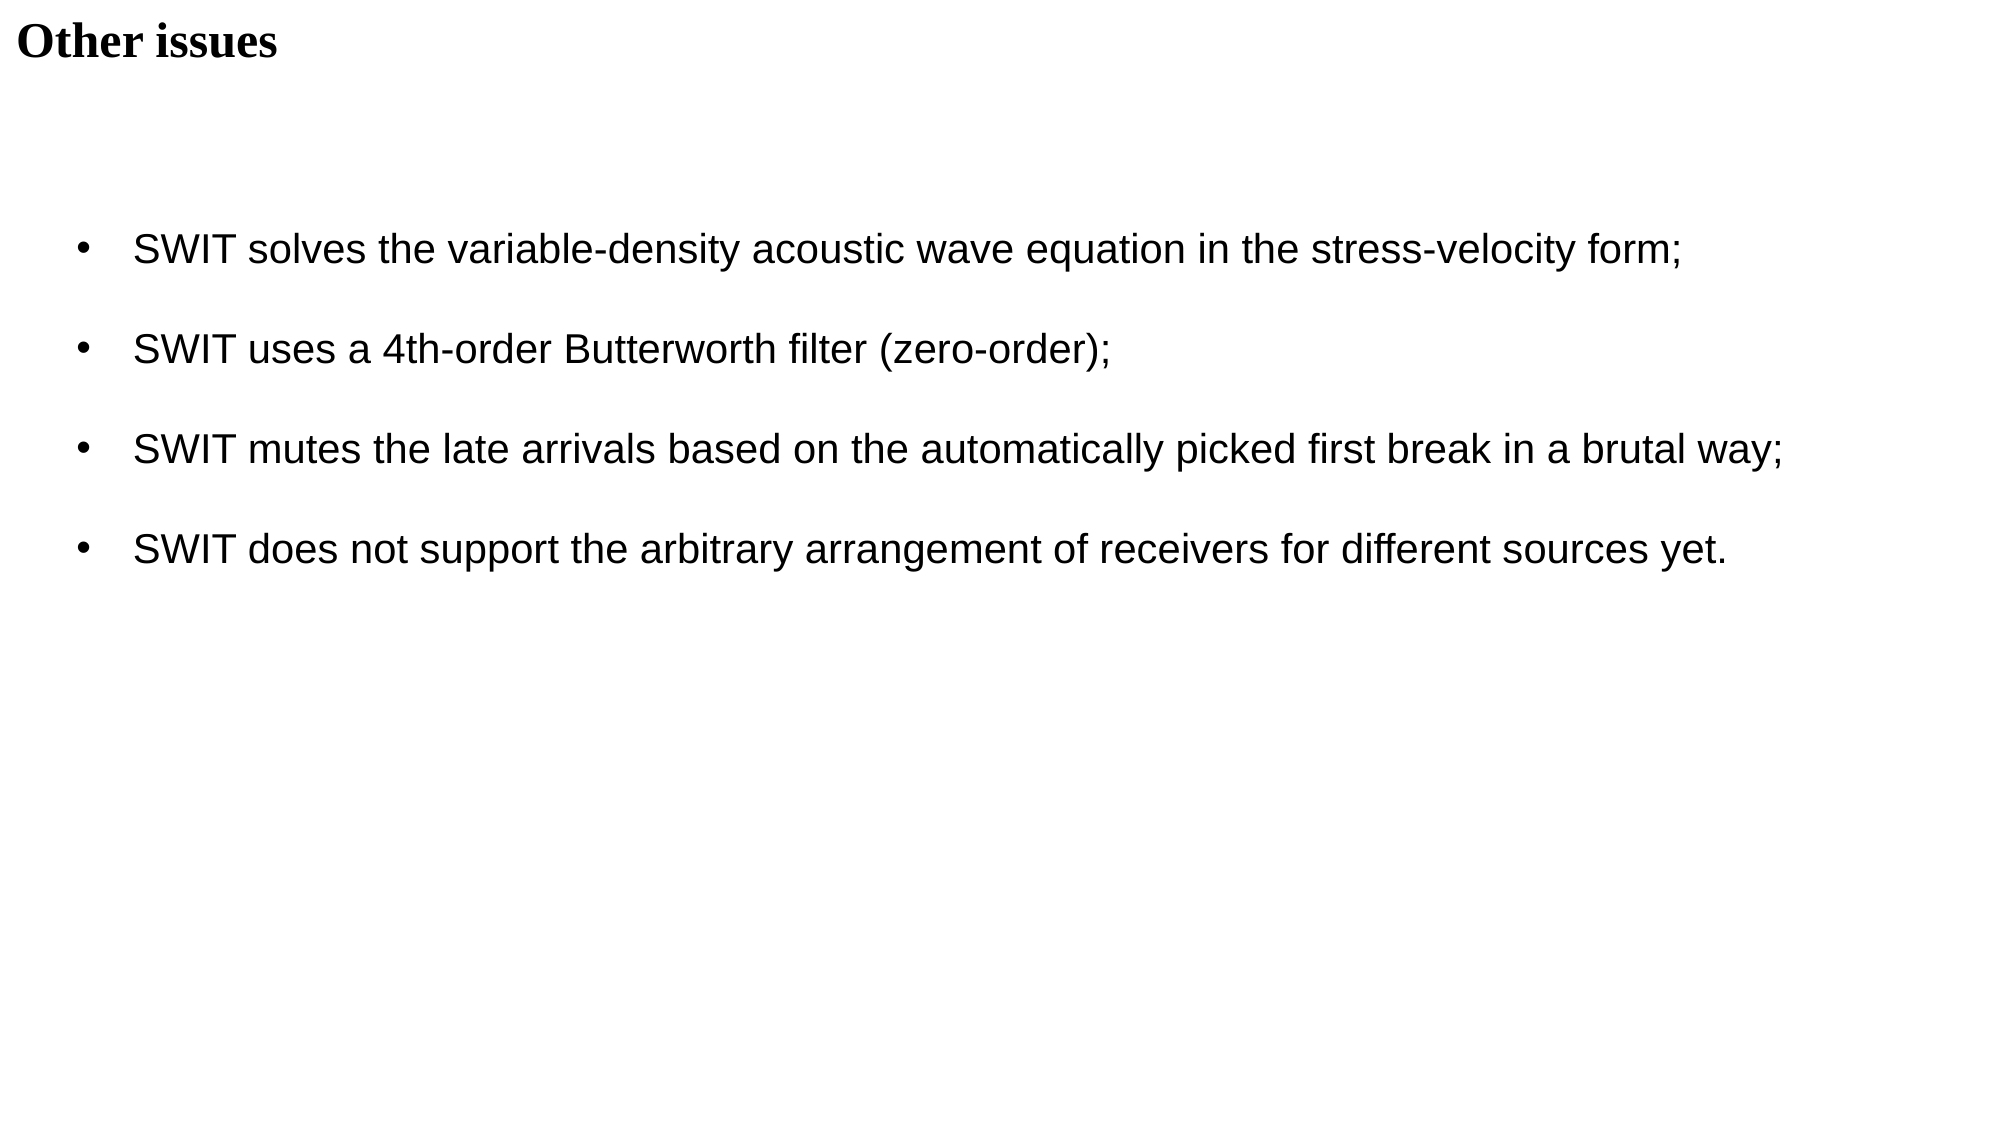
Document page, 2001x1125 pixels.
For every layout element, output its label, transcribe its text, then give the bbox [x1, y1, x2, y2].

text_box Other issues [1, 0, 294, 75]
text_box SWIT solves the variable-density acoustic wave equation in the stress-velocity form; SWIT uses a 4th-order Butterworth filter (zero-order); SWIT mutes the late arrivals based on the automatically picked first break in a brutal way; SWIT does not support the arbitrary arrangement of receivers for different sources yet. [61, 164, 1799, 580]
